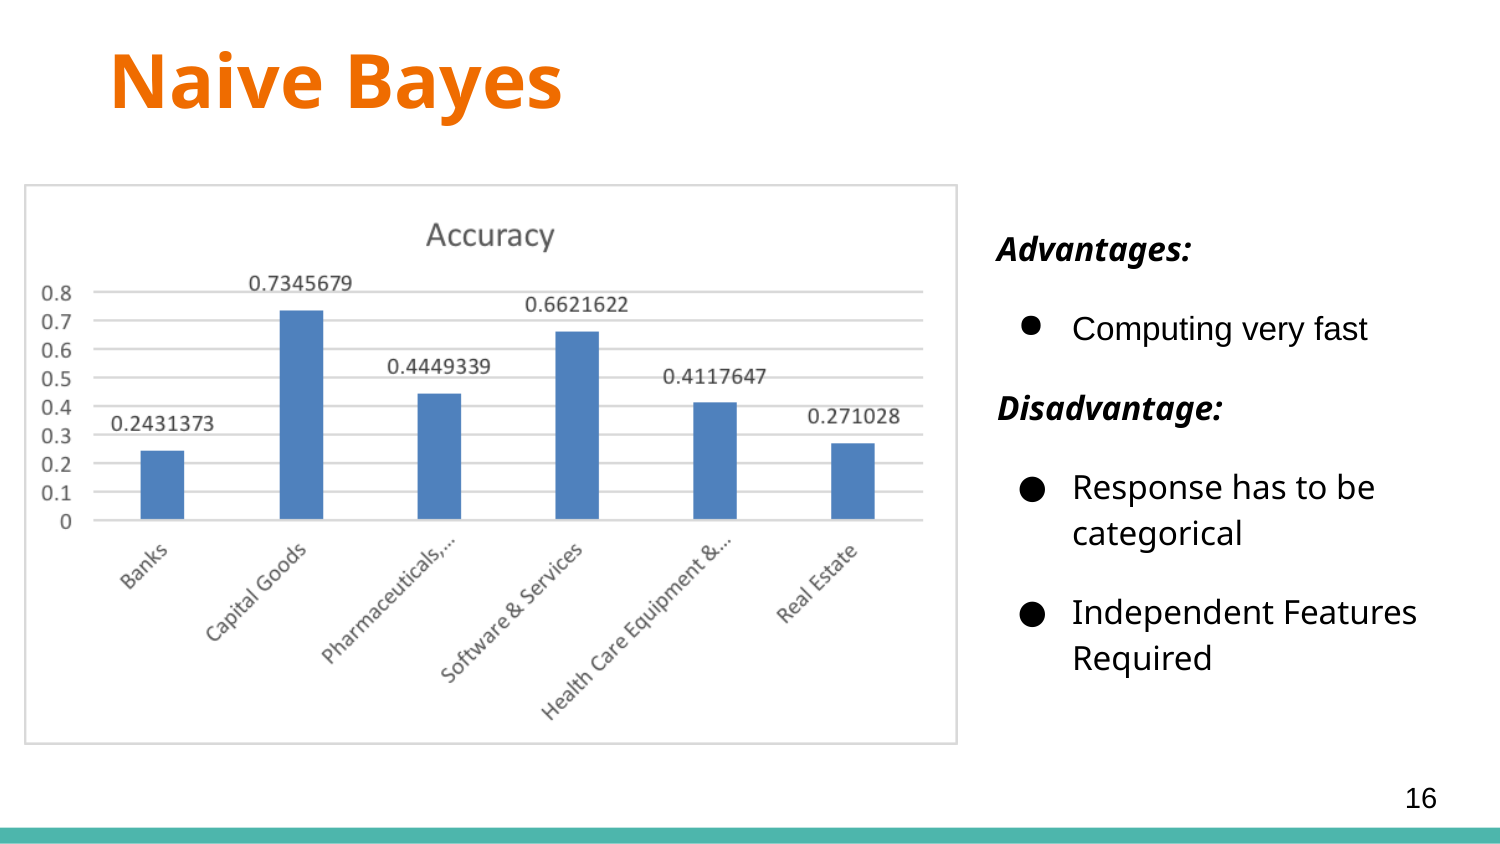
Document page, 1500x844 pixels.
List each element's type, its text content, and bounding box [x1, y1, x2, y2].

text_box Advantages: Computing very fast Disadvantage: Response has to be categorical Independent Features Required [982, 176, 1500, 723]
slide_number ‹#› [1389, 764, 1480, 830]
title Naive Bayes [93, 18, 1492, 135]
picture [24, 183, 958, 745]
